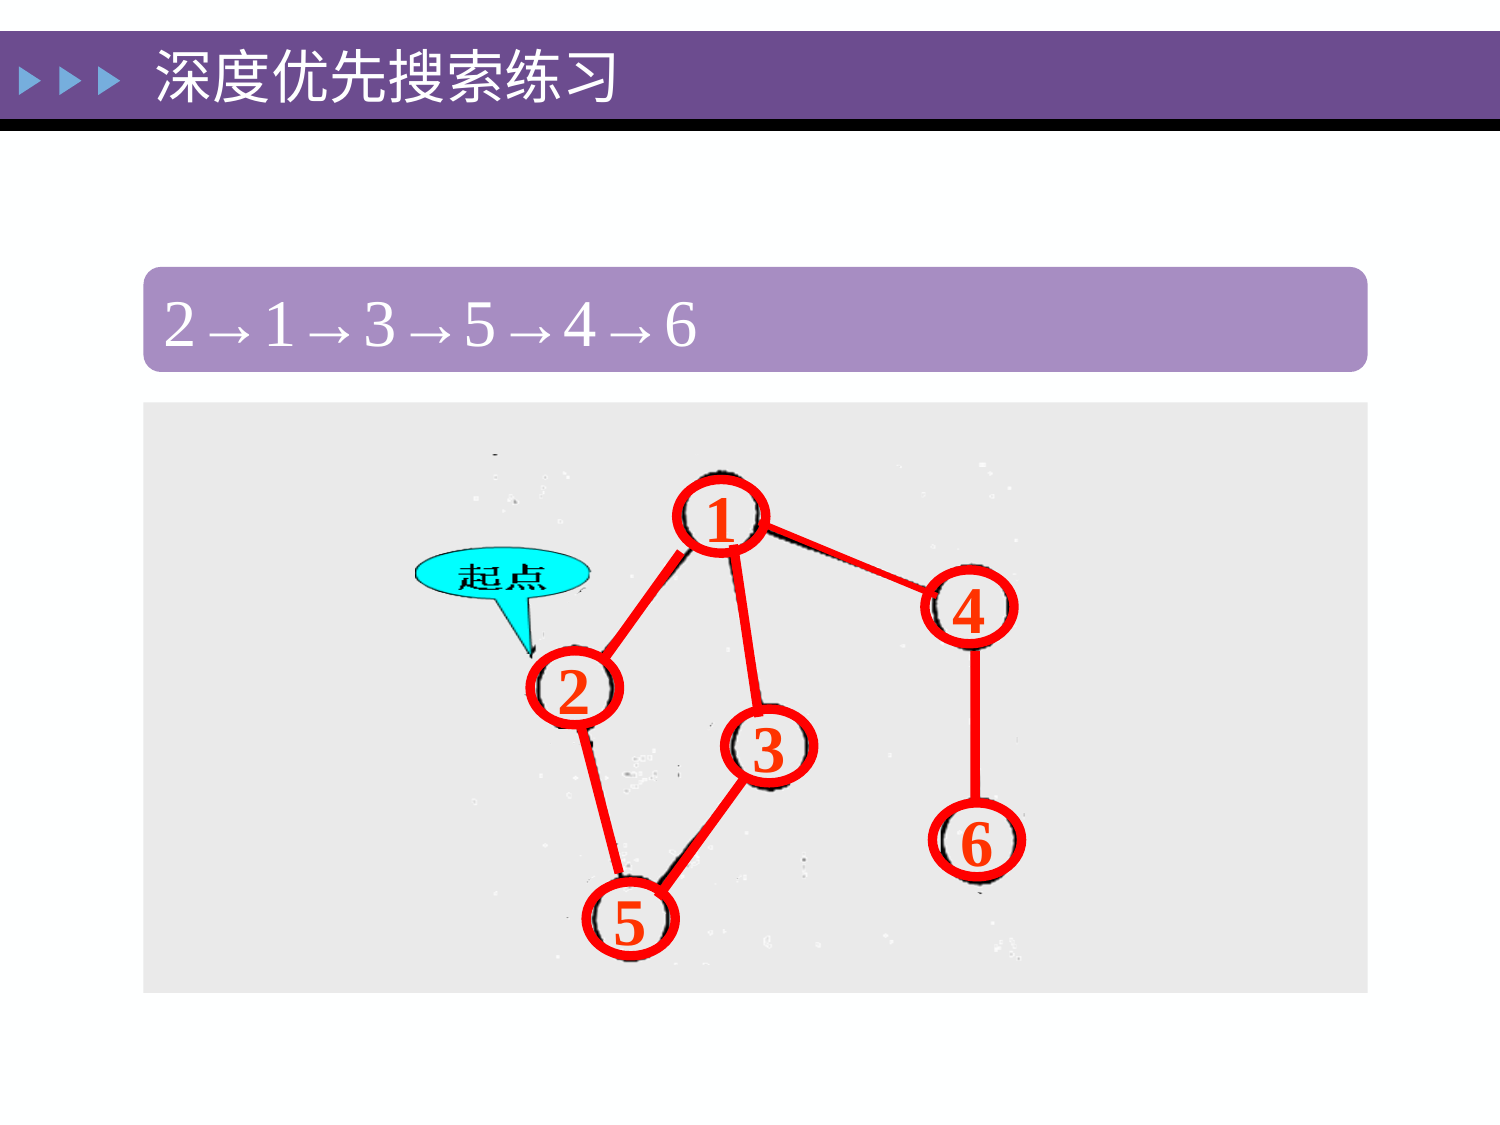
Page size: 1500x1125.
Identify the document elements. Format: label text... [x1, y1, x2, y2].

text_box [143, 402, 1368, 994]
text_box 深度优先搜索练习 [140, 32, 884, 118]
text_box 2→1→3→5→4→6 [143, 266, 1368, 372]
